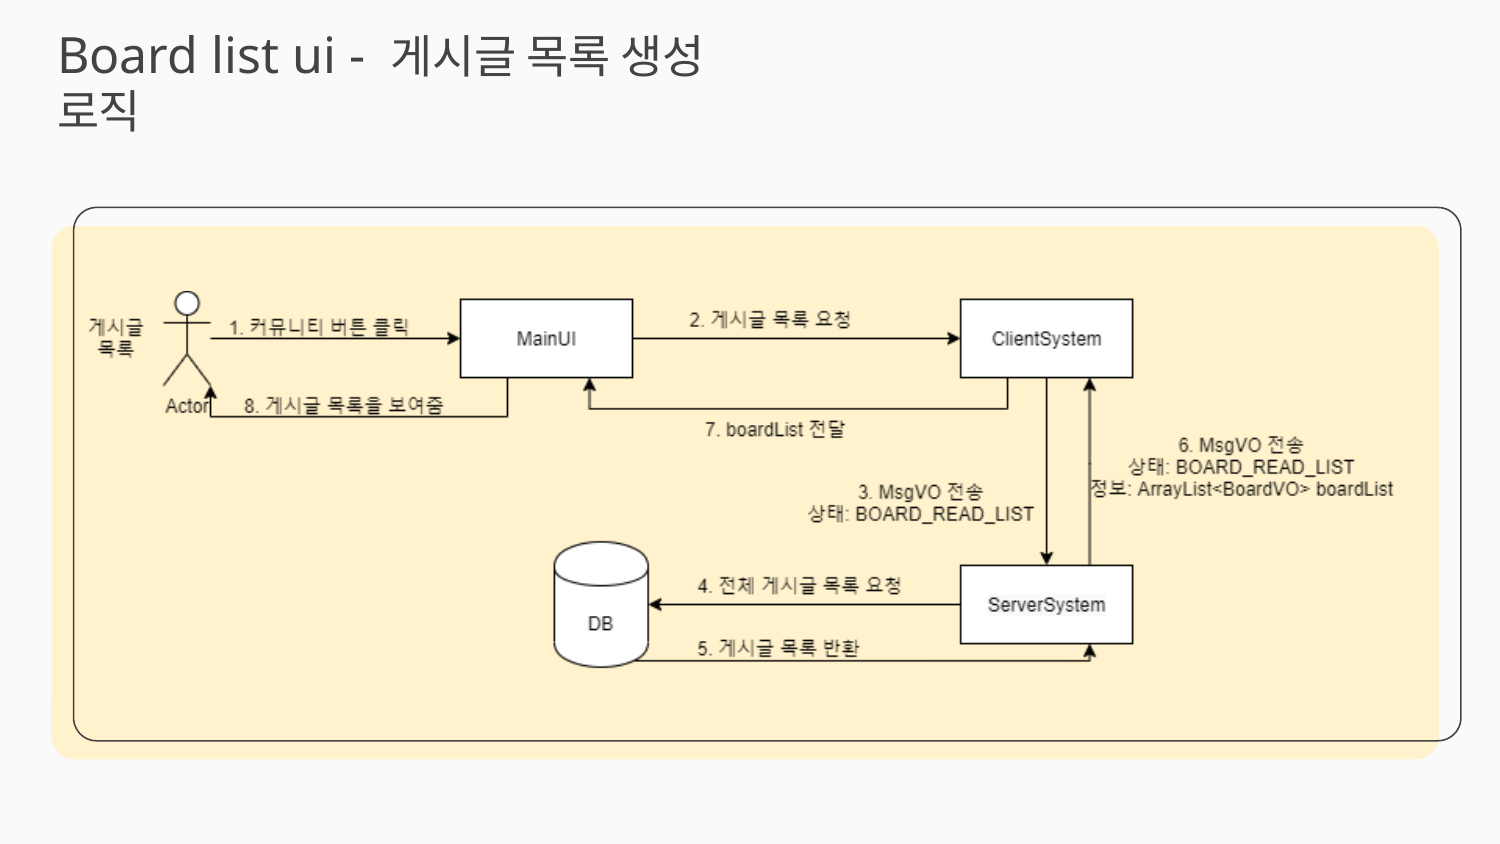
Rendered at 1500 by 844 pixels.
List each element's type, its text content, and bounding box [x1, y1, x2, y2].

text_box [51, 207, 1462, 760]
picture [84, 290, 1415, 676]
title Board list ui - 게시글 목록 생성 로직 [42, 60, 775, 154]
